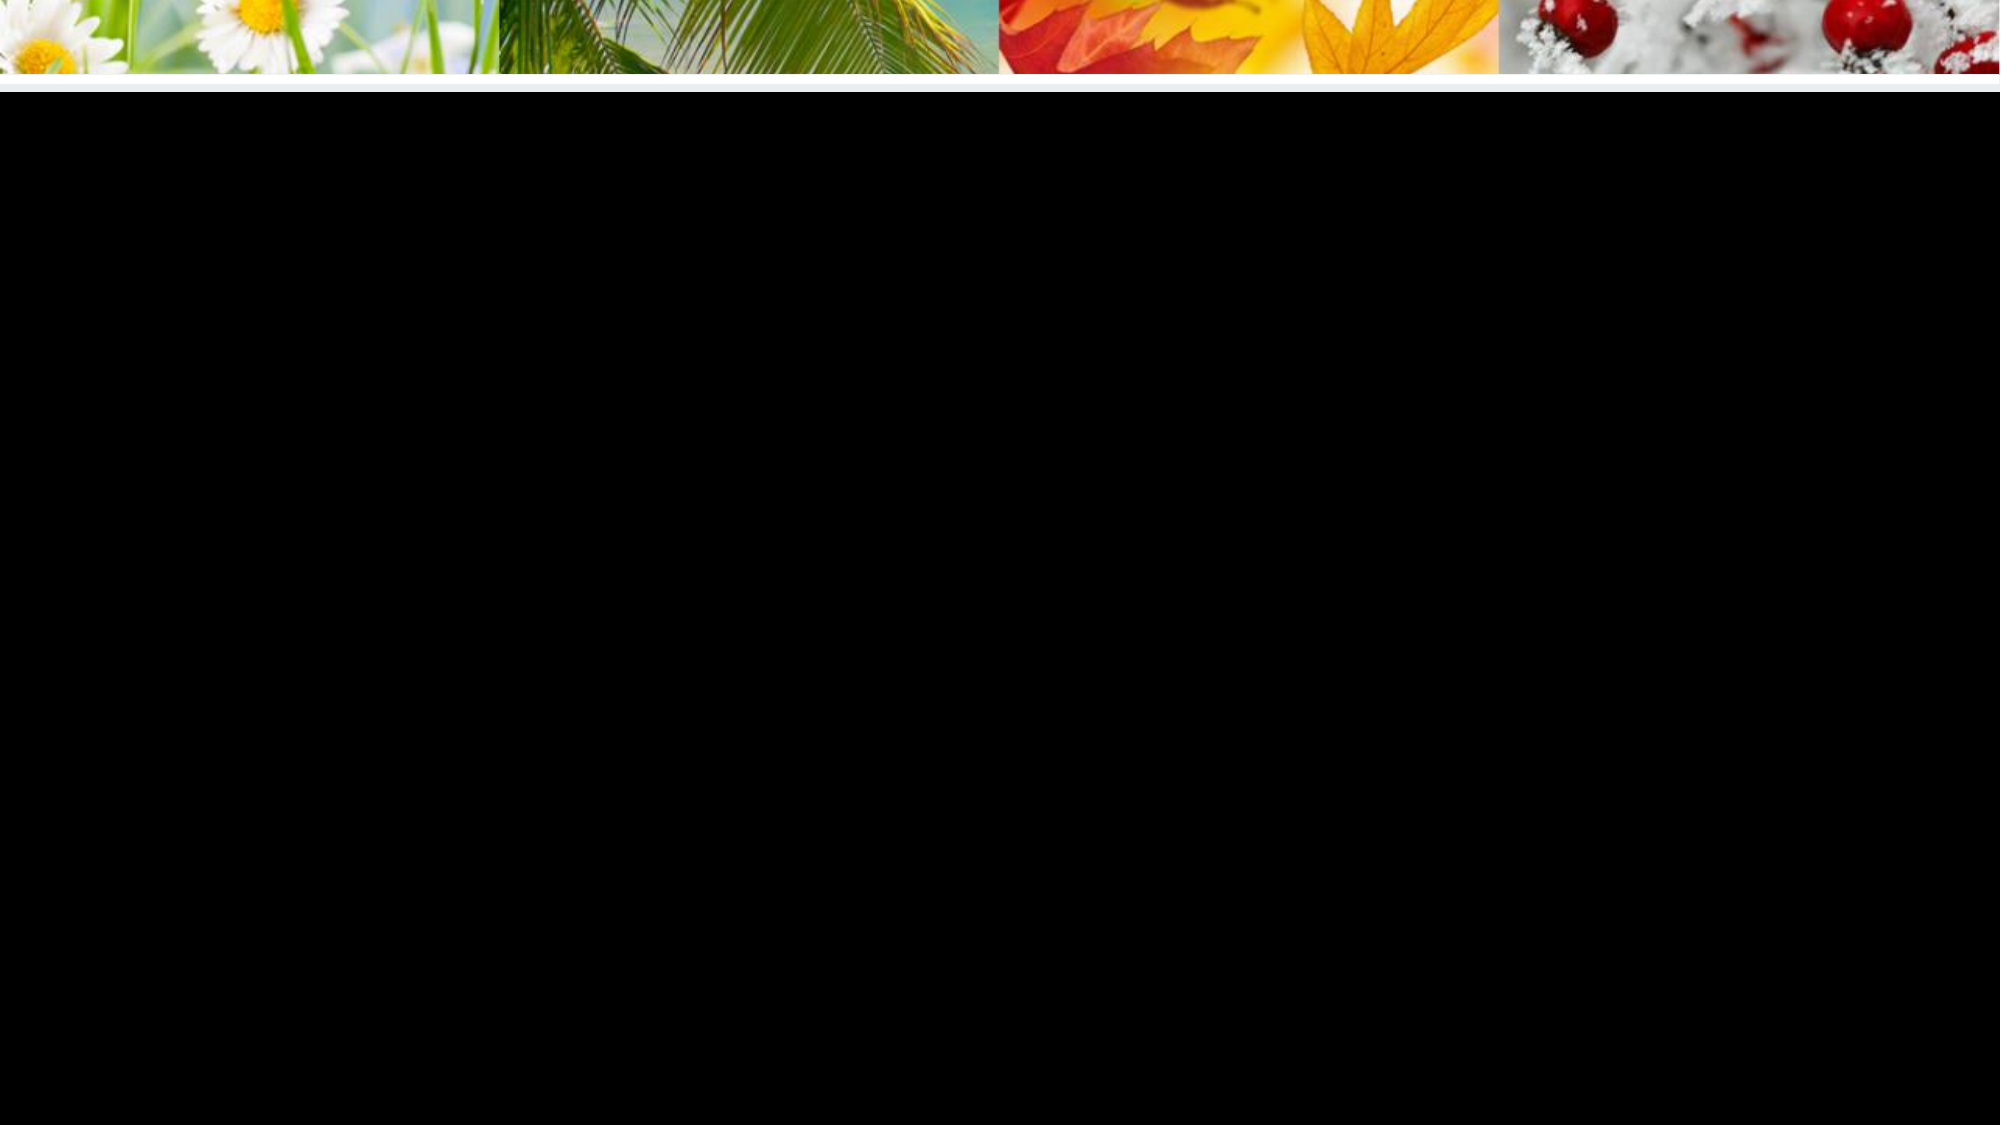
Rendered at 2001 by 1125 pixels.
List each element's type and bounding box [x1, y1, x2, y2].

picture [0, 0, 2000, 74]
list [0, 91, 2000, 1125]
